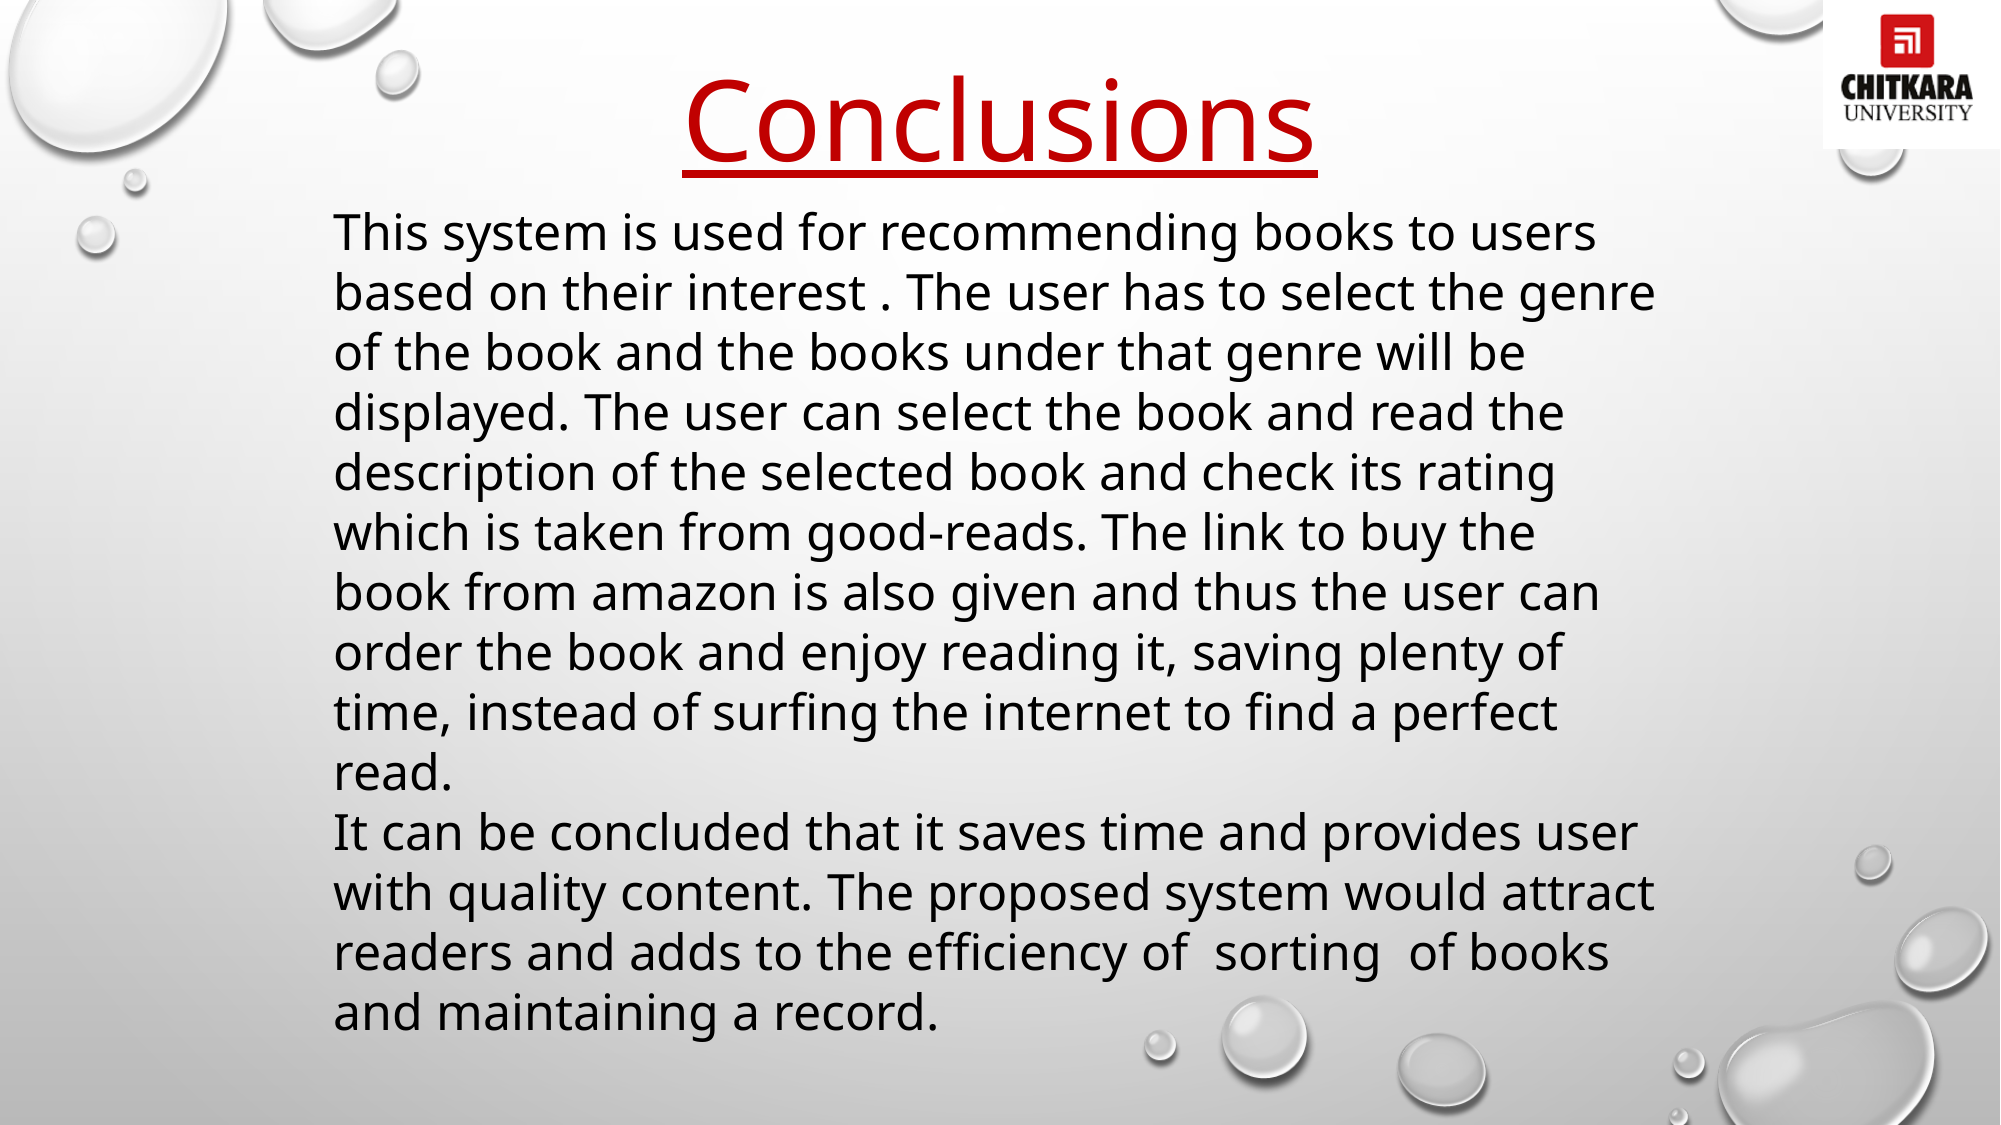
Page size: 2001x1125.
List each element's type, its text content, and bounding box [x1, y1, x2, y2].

text_box Conclusions [667, 41, 1333, 192]
picture [0, 0, 2000, 1125]
text_box This system is used for recommending books to users based on their interest . The user has to select the genre of the book and the books under that genre will be displayed. The user can select the book and read the description of the selected book and check its rating which is taken from good-reads. The link to buy the book from amazon is also given and thus the user can order the book and enjoy reading it, saving plenty of time, instead of surfing the internet to find a perfect read. It can be concluded that it saves time and provides user with quality content. The proposed system would attract readers and adds to the efficiency of sorting of books and maintaining a record. [318, 192, 1682, 1071]
